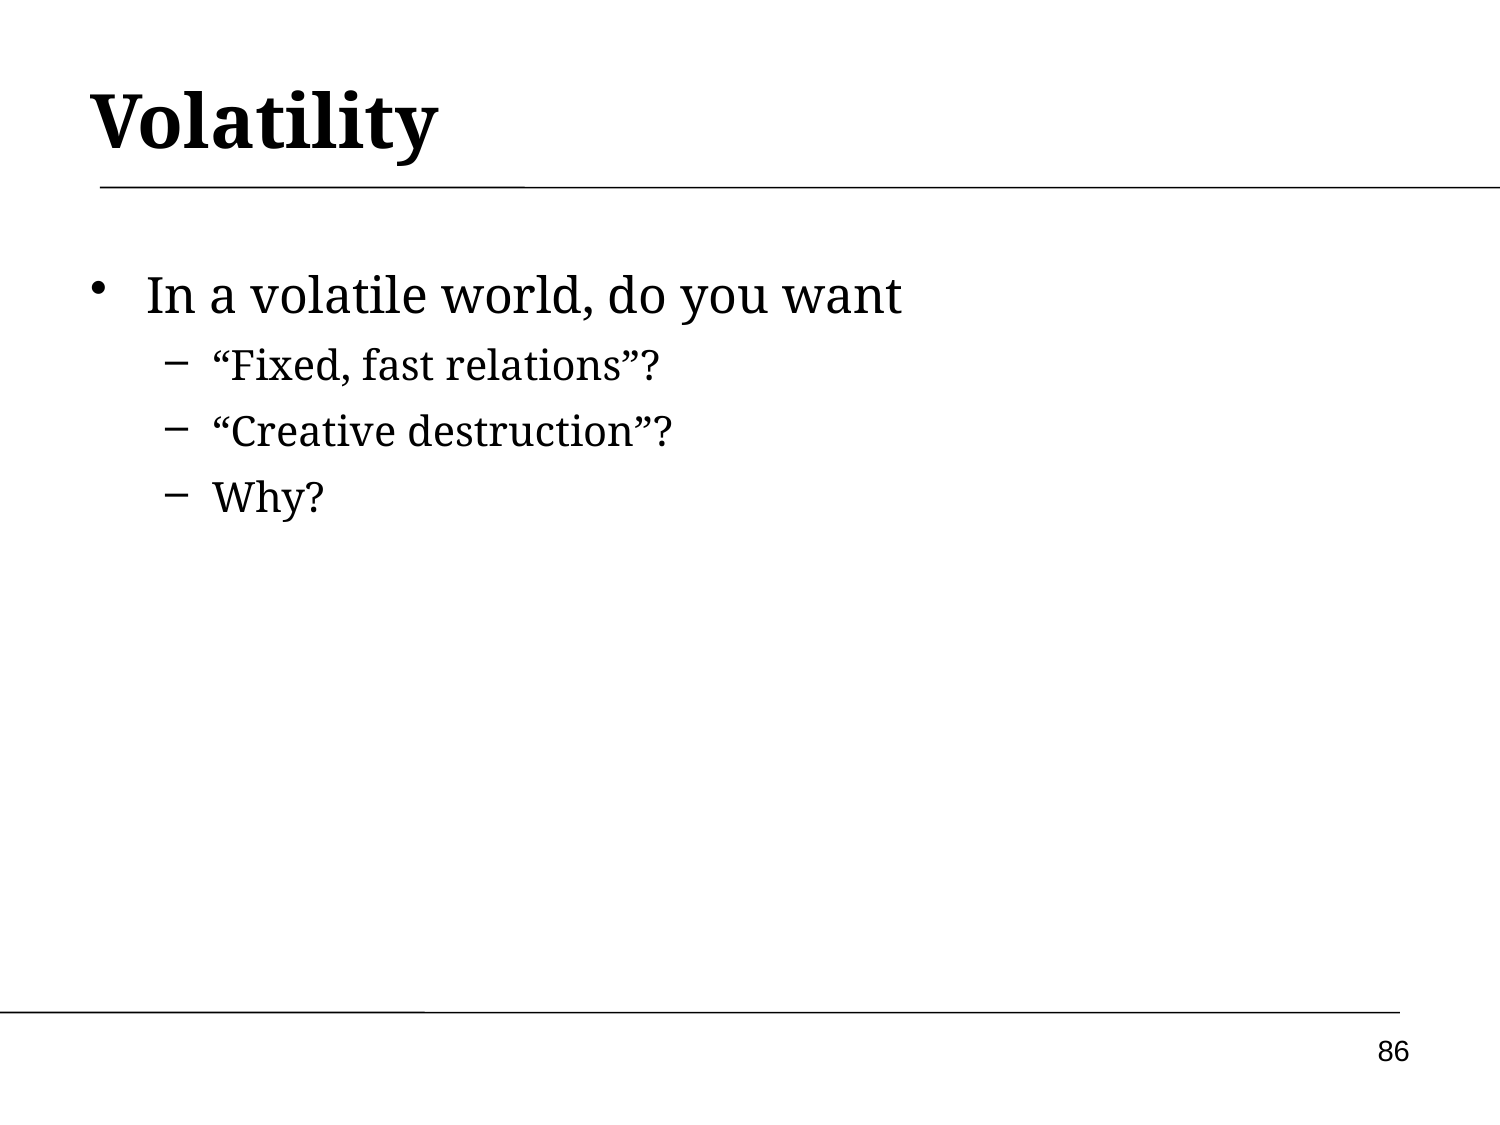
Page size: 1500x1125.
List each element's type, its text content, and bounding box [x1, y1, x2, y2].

list In a volatile world, do you want “Fixed, fast relations”? “Creative destruction”? Why? [74, 262, 1426, 1006]
title Volatility [74, 49, 1426, 188]
slide_number 86 [1074, 1024, 1426, 1103]
